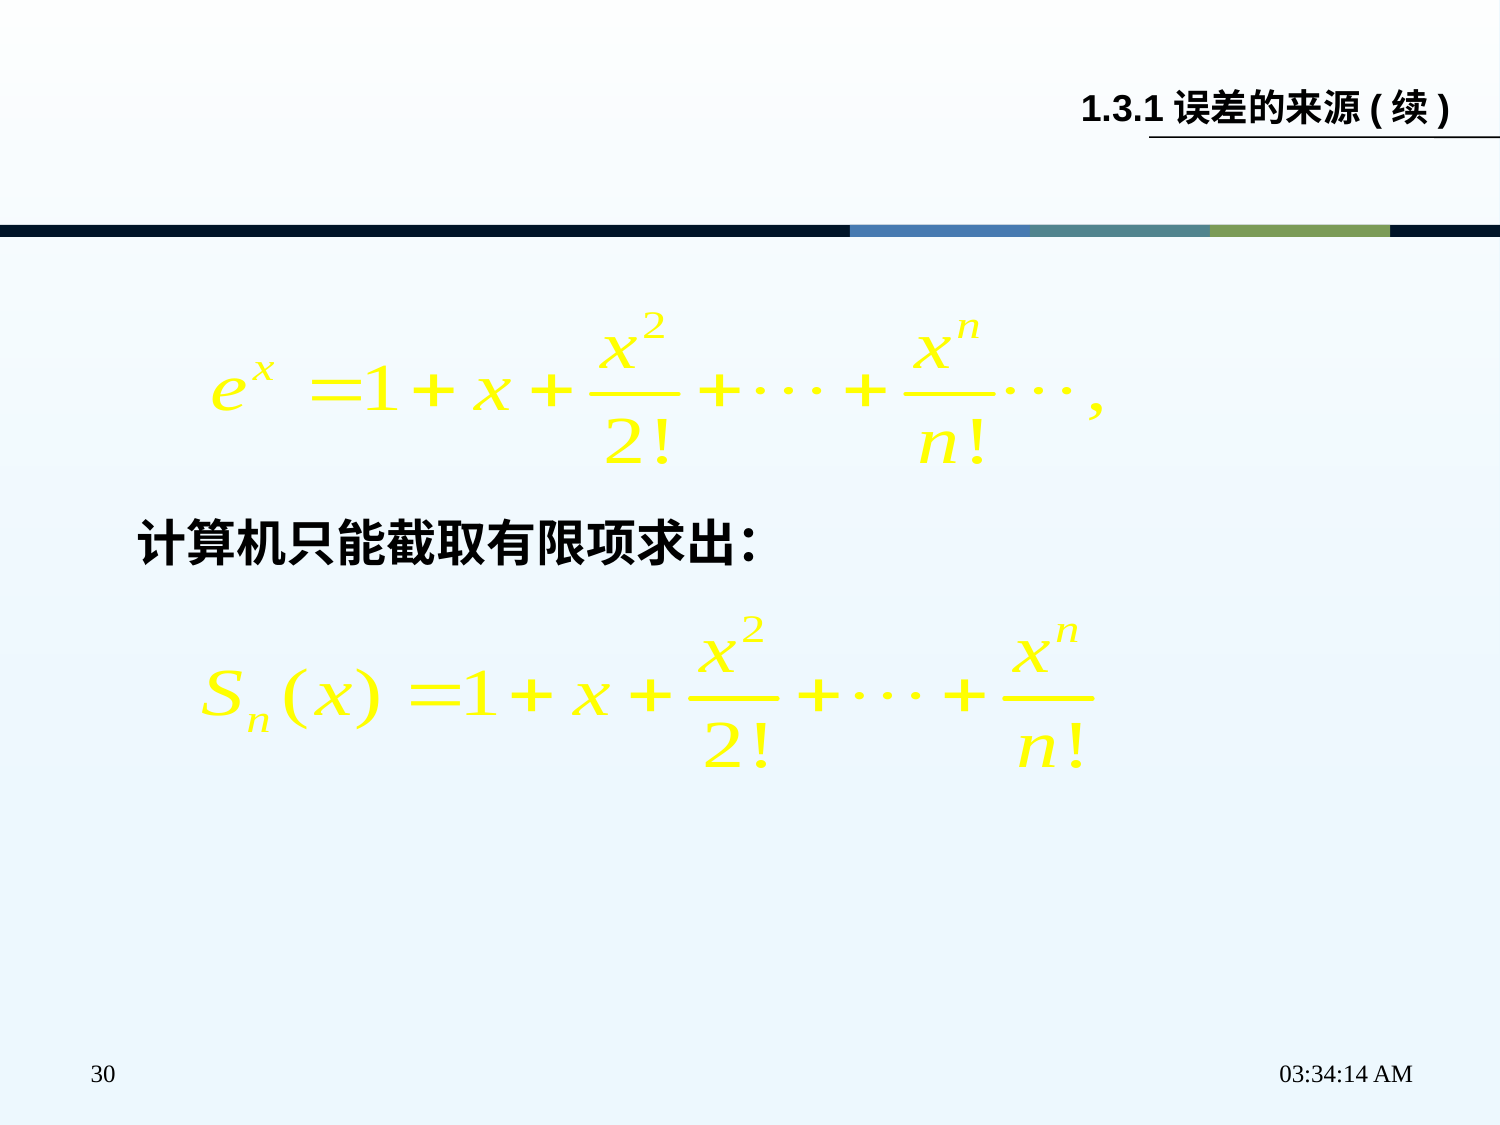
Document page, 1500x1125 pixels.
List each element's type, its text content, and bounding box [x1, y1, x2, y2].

slide_number 下午2时37分22秒 [1078, 1042, 1429, 1103]
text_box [187, 597, 1110, 783]
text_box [199, 292, 1121, 478]
text_box 计算机只能截取有限项求出： [121, 503, 914, 579]
text_box 1.3.1误差的来源(续) [1066, 77, 1500, 137]
slide_number 30 [75, 1042, 426, 1103]
